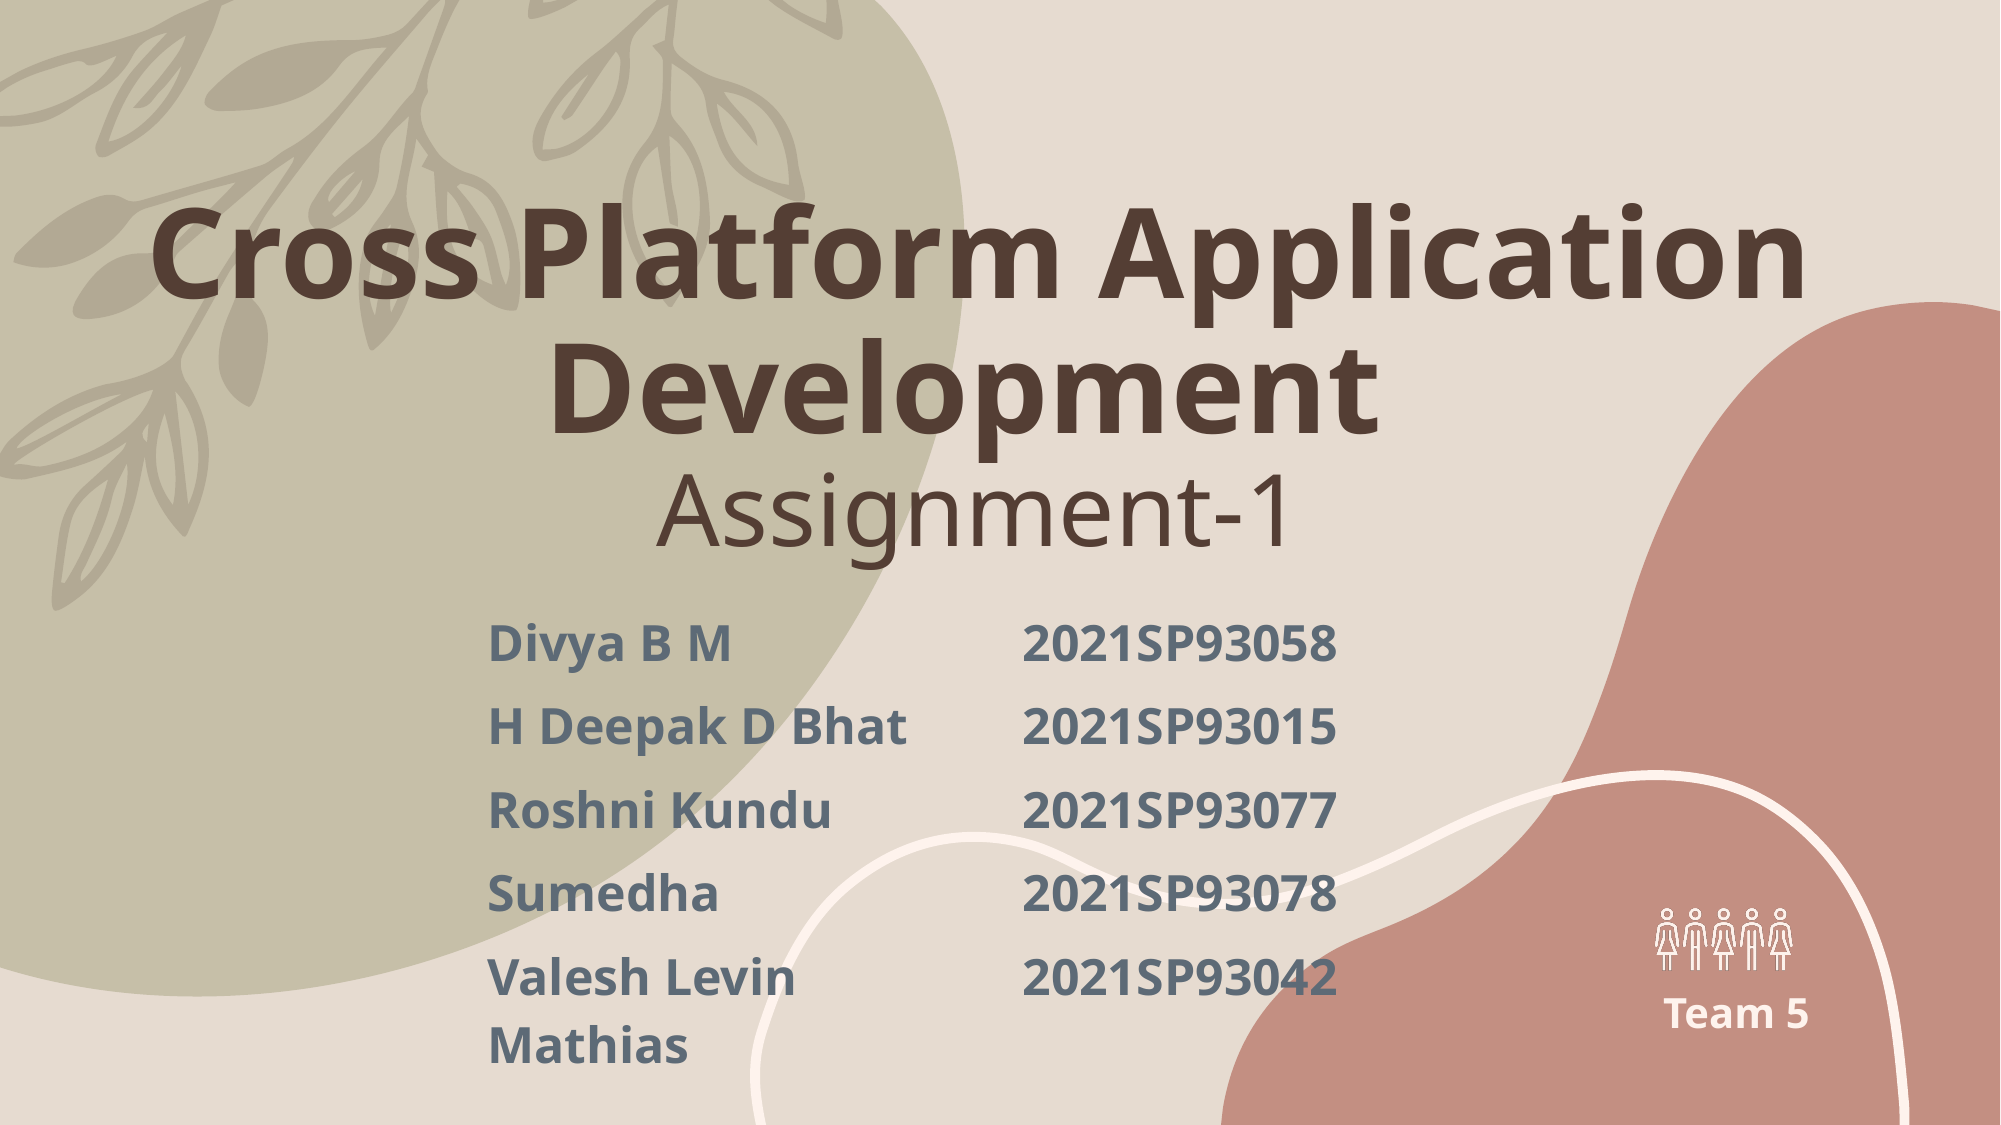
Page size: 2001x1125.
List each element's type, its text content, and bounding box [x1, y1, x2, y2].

table_header 2021SP93058 [1007, 601, 1528, 684]
table_cell 2021SP93015 [1007, 684, 1528, 767]
picture [1648, 902, 1799, 980]
table_cell H Deepak D Bhat [472, 684, 1007, 767]
table_cell Valesh Levin Mathias [472, 934, 1007, 1085]
table_cell 2021SP93042 [1007, 934, 1528, 1085]
table_cell 2021SP93078 [1007, 851, 1528, 934]
table_cell 2021SP93077 [1007, 767, 1528, 851]
table_cell Roshni Kundu [472, 767, 1007, 851]
table_cell Sumedha [472, 851, 1007, 934]
table_header Divya B M [472, 601, 1007, 684]
text_box Team 5 [1648, 979, 1885, 1045]
title Cross Platform Application Development Assignment-1 [0, 184, 1960, 576]
